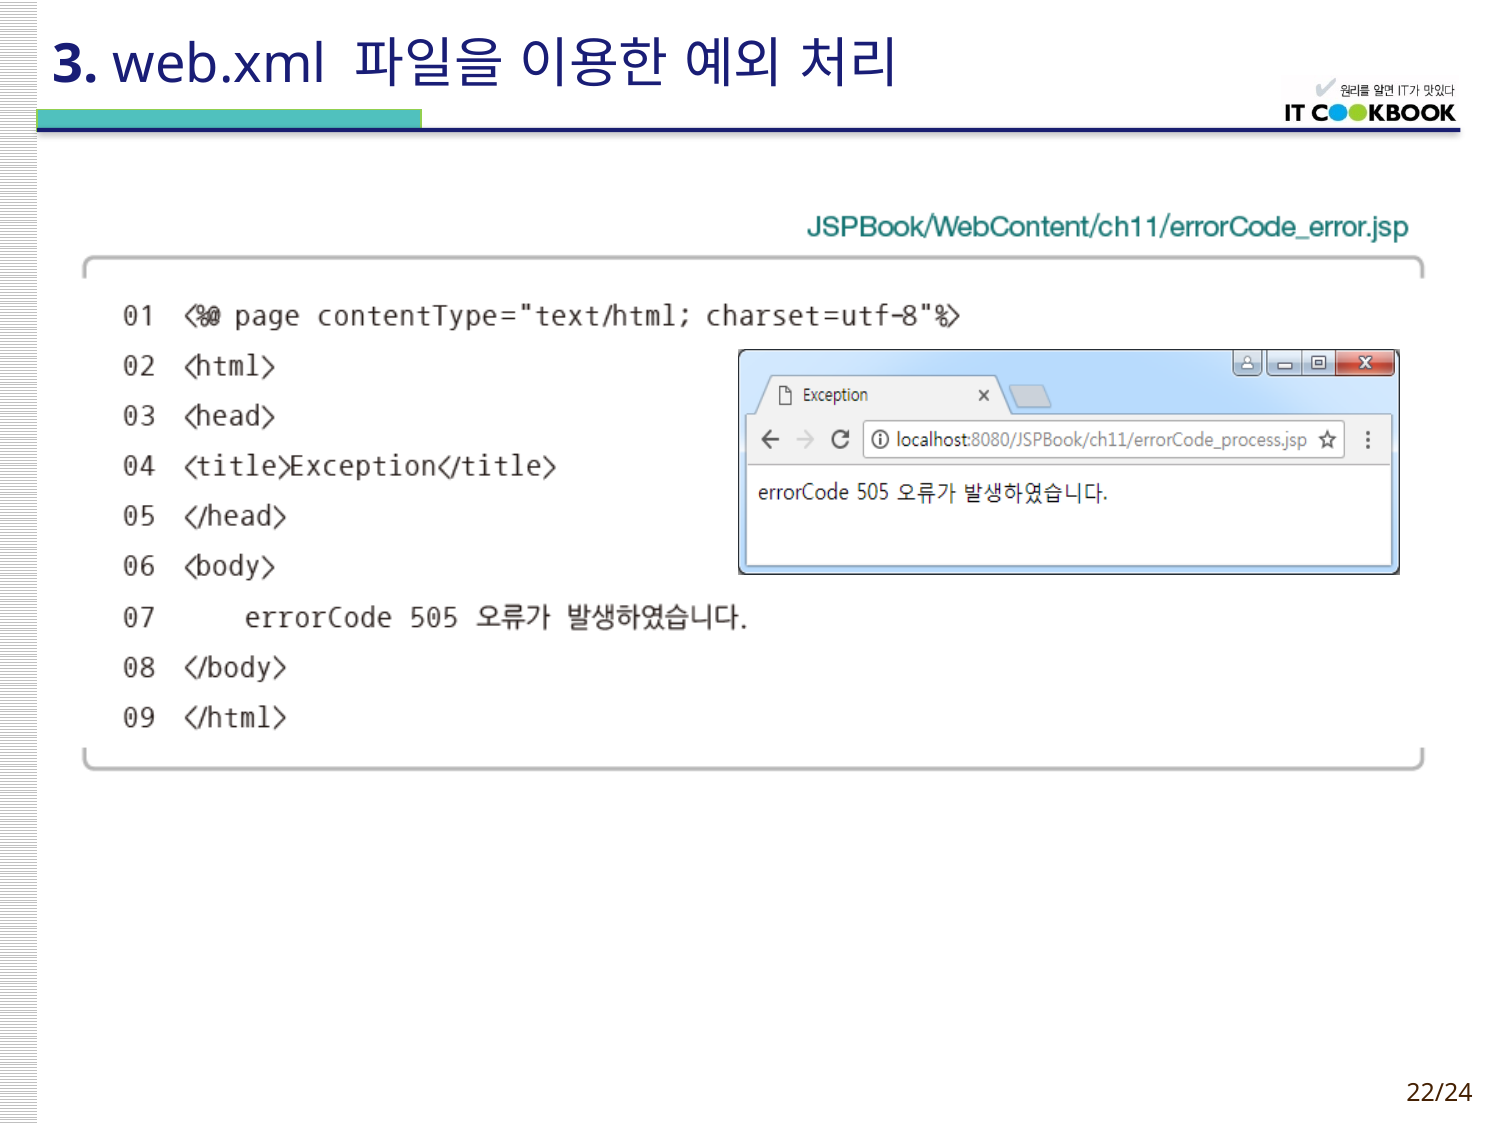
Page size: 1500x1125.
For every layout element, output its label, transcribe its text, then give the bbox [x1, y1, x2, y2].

title 3. web.xml 파일을 이용한 예외 처리 [37, 13, 1278, 109]
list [737, 349, 1400, 575]
picture [68, 196, 1432, 788]
picture [1281, 75, 1459, 123]
